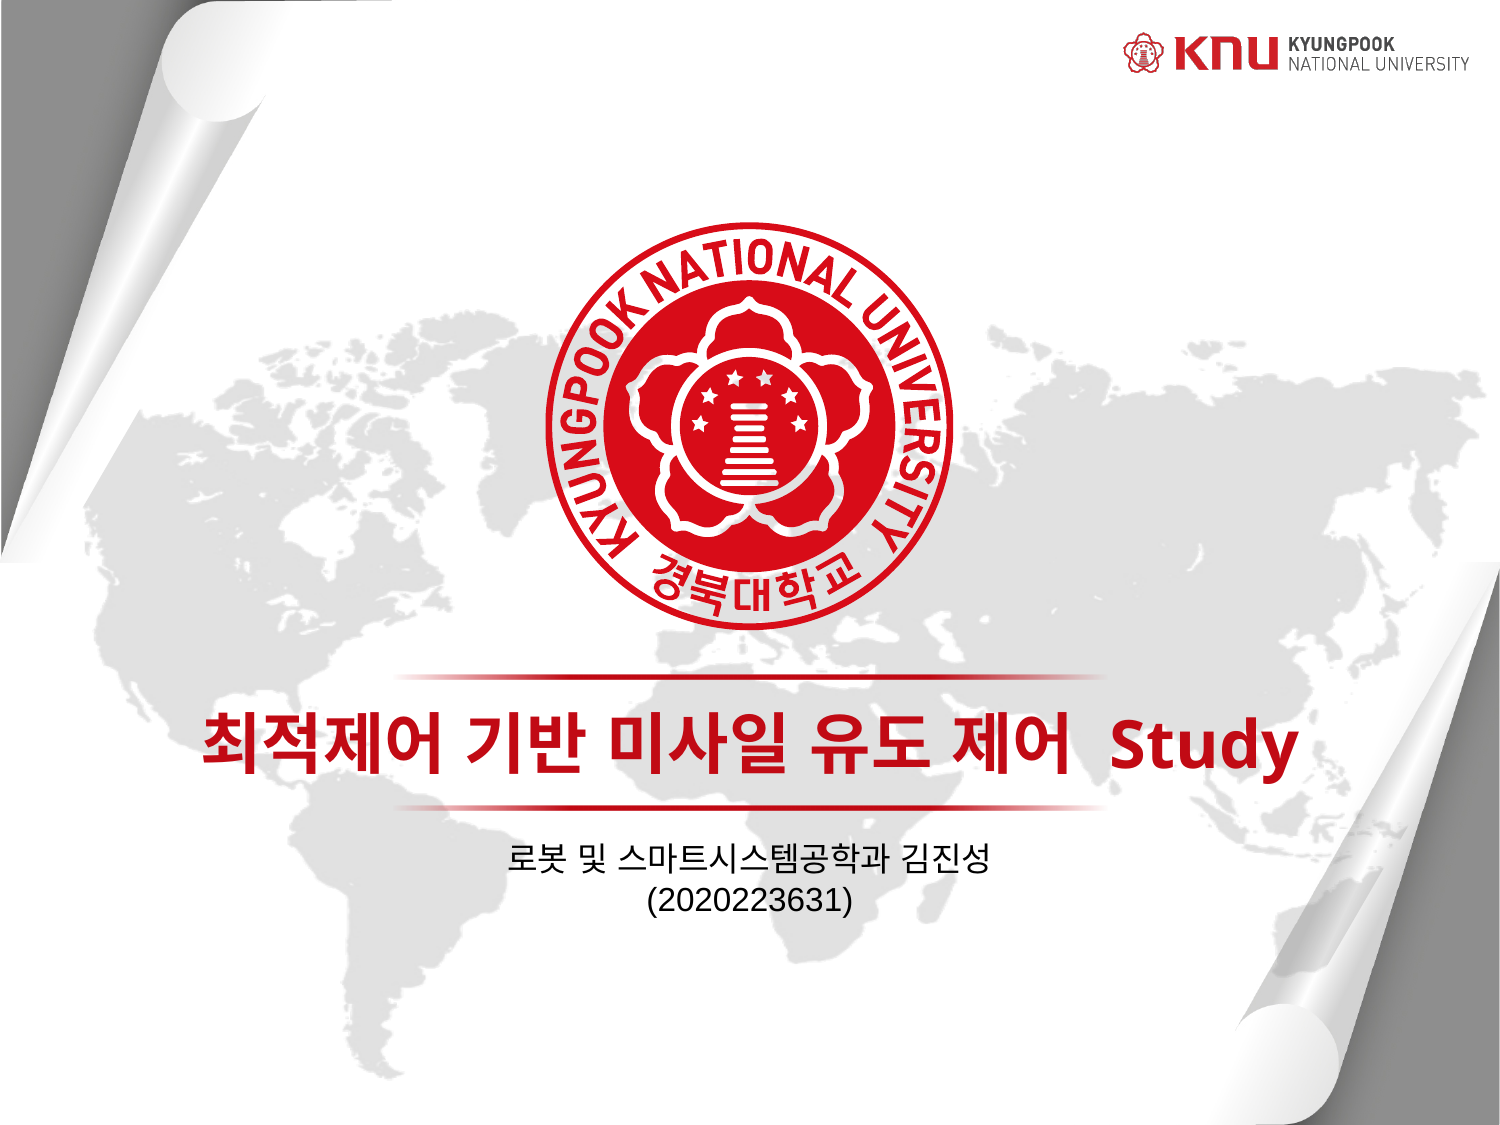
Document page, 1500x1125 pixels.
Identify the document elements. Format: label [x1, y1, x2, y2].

picture [0, 0, 1500, 1125]
picture [1123, 32, 1469, 73]
text_box [175, 674, 1324, 928]
